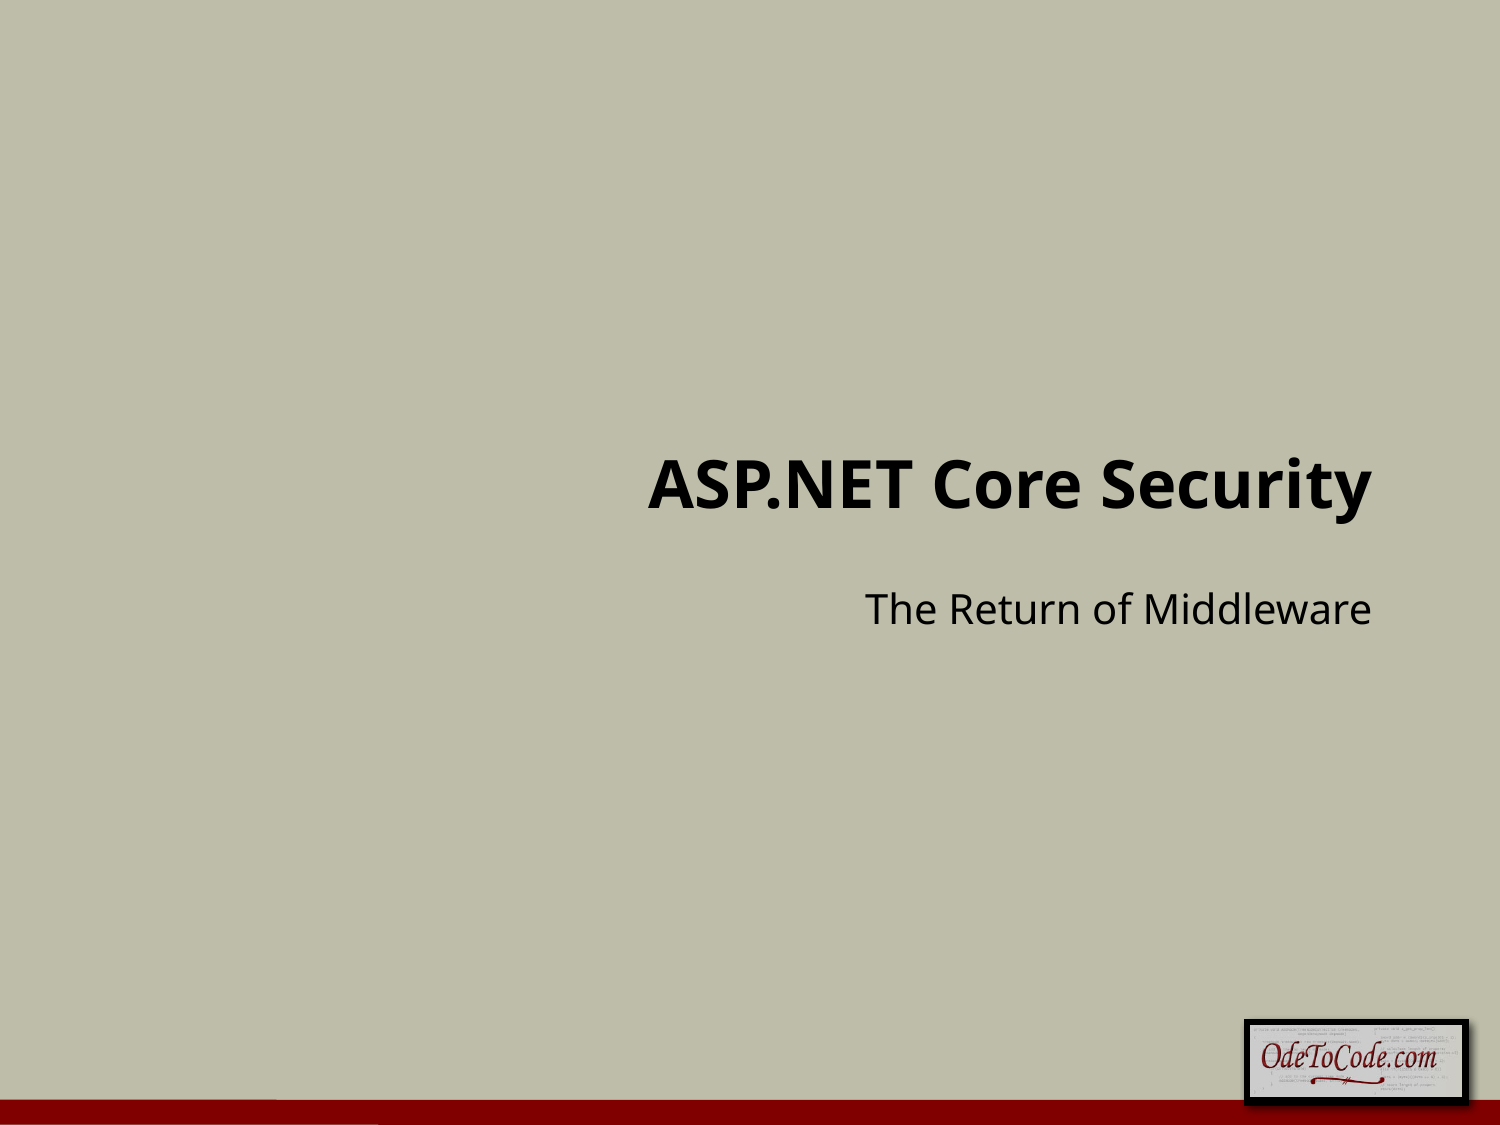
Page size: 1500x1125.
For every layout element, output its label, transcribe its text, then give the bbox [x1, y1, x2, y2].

picture [1250, 1025, 1462, 1097]
title ASP.NET Core Security [112, 212, 1388, 530]
subtitle The Return of Middleware [337, 574, 1388, 863]
